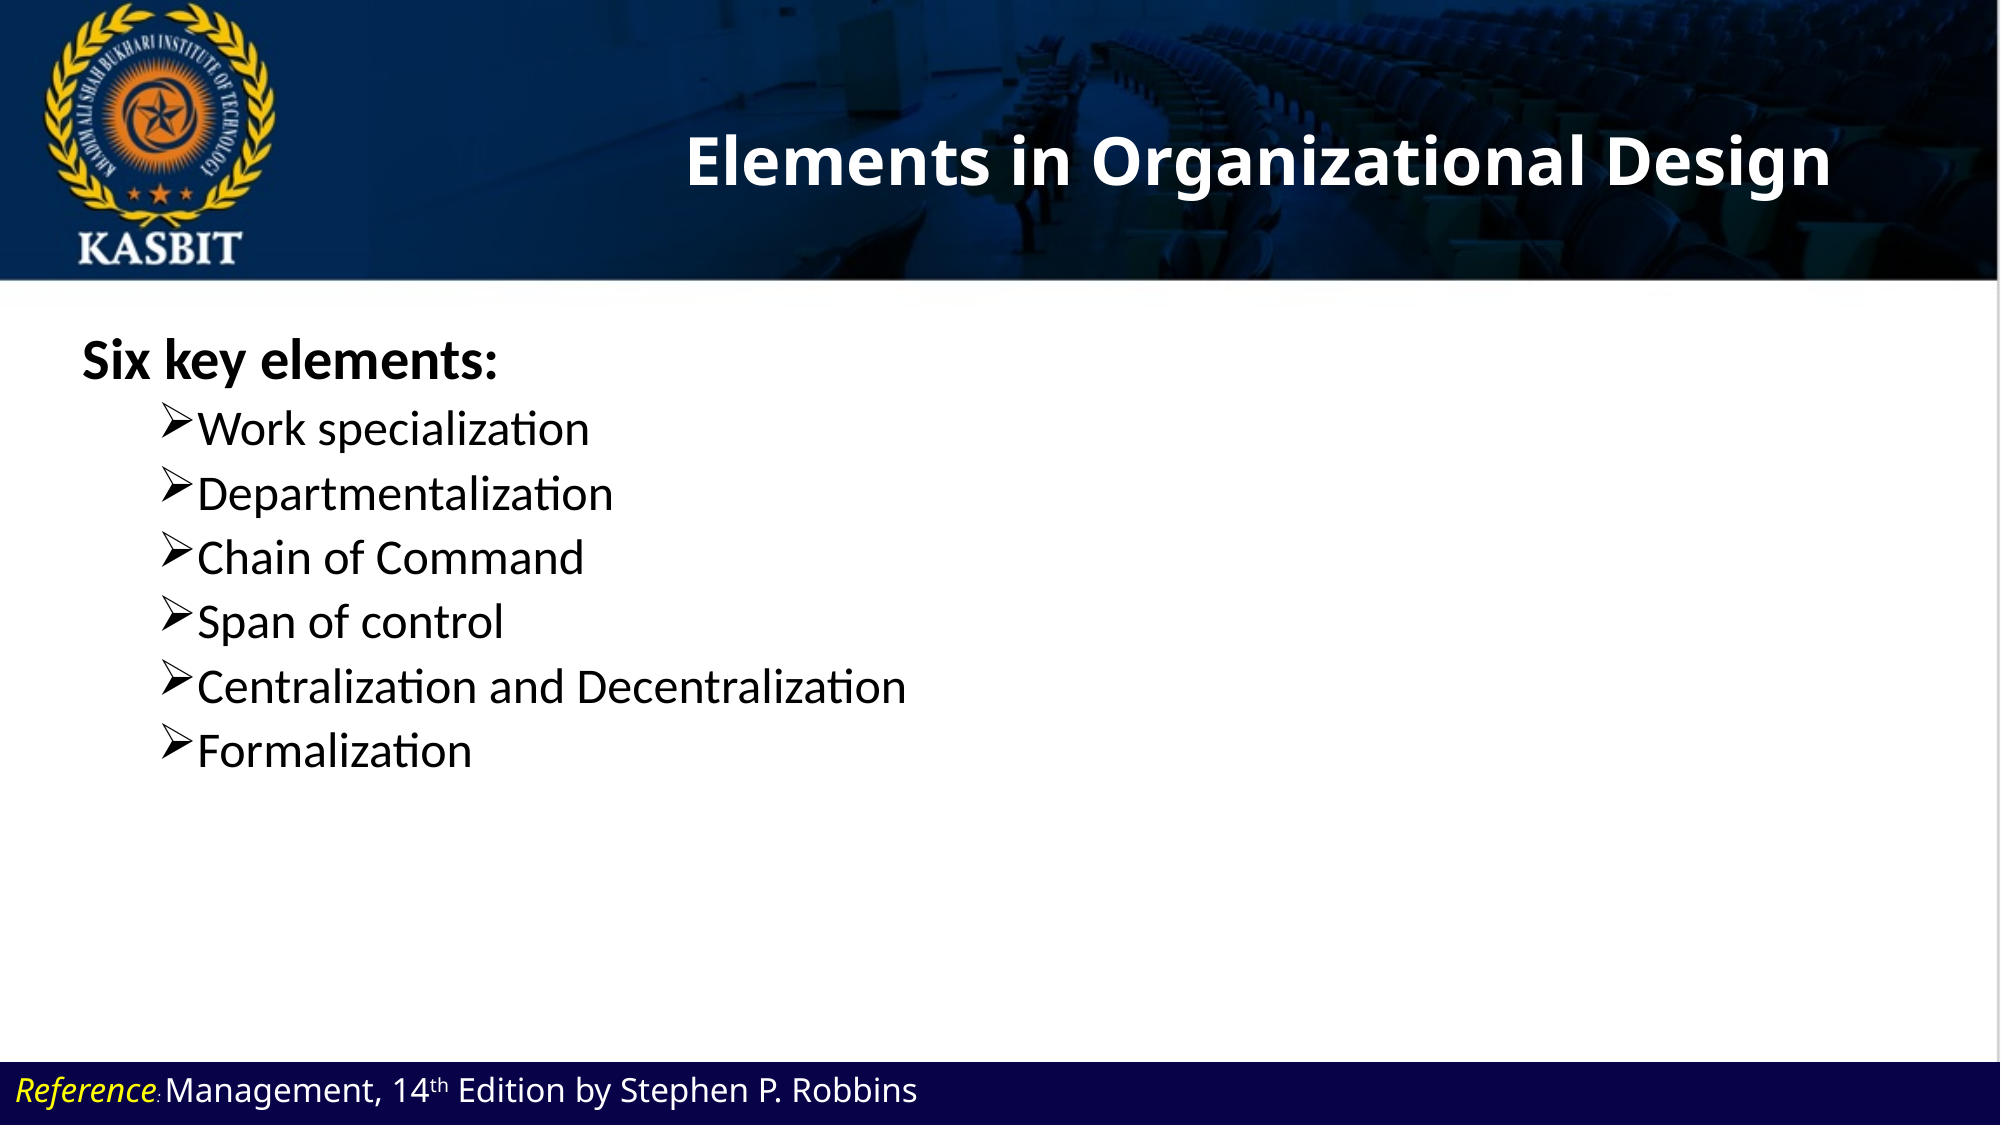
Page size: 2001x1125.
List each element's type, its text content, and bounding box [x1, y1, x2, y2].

picture [0, 0, 2001, 1125]
text_box Reference: Management, 14th Edition by Stephen P. Robbins [0, 1062, 2000, 1125]
list Six key elements: Work specialization Departmentalization Chain of Command Span of control Centralization and Decentralization Formalization [67, 321, 1051, 1062]
title Elements in Organizational Design [243, 20, 1849, 308]
